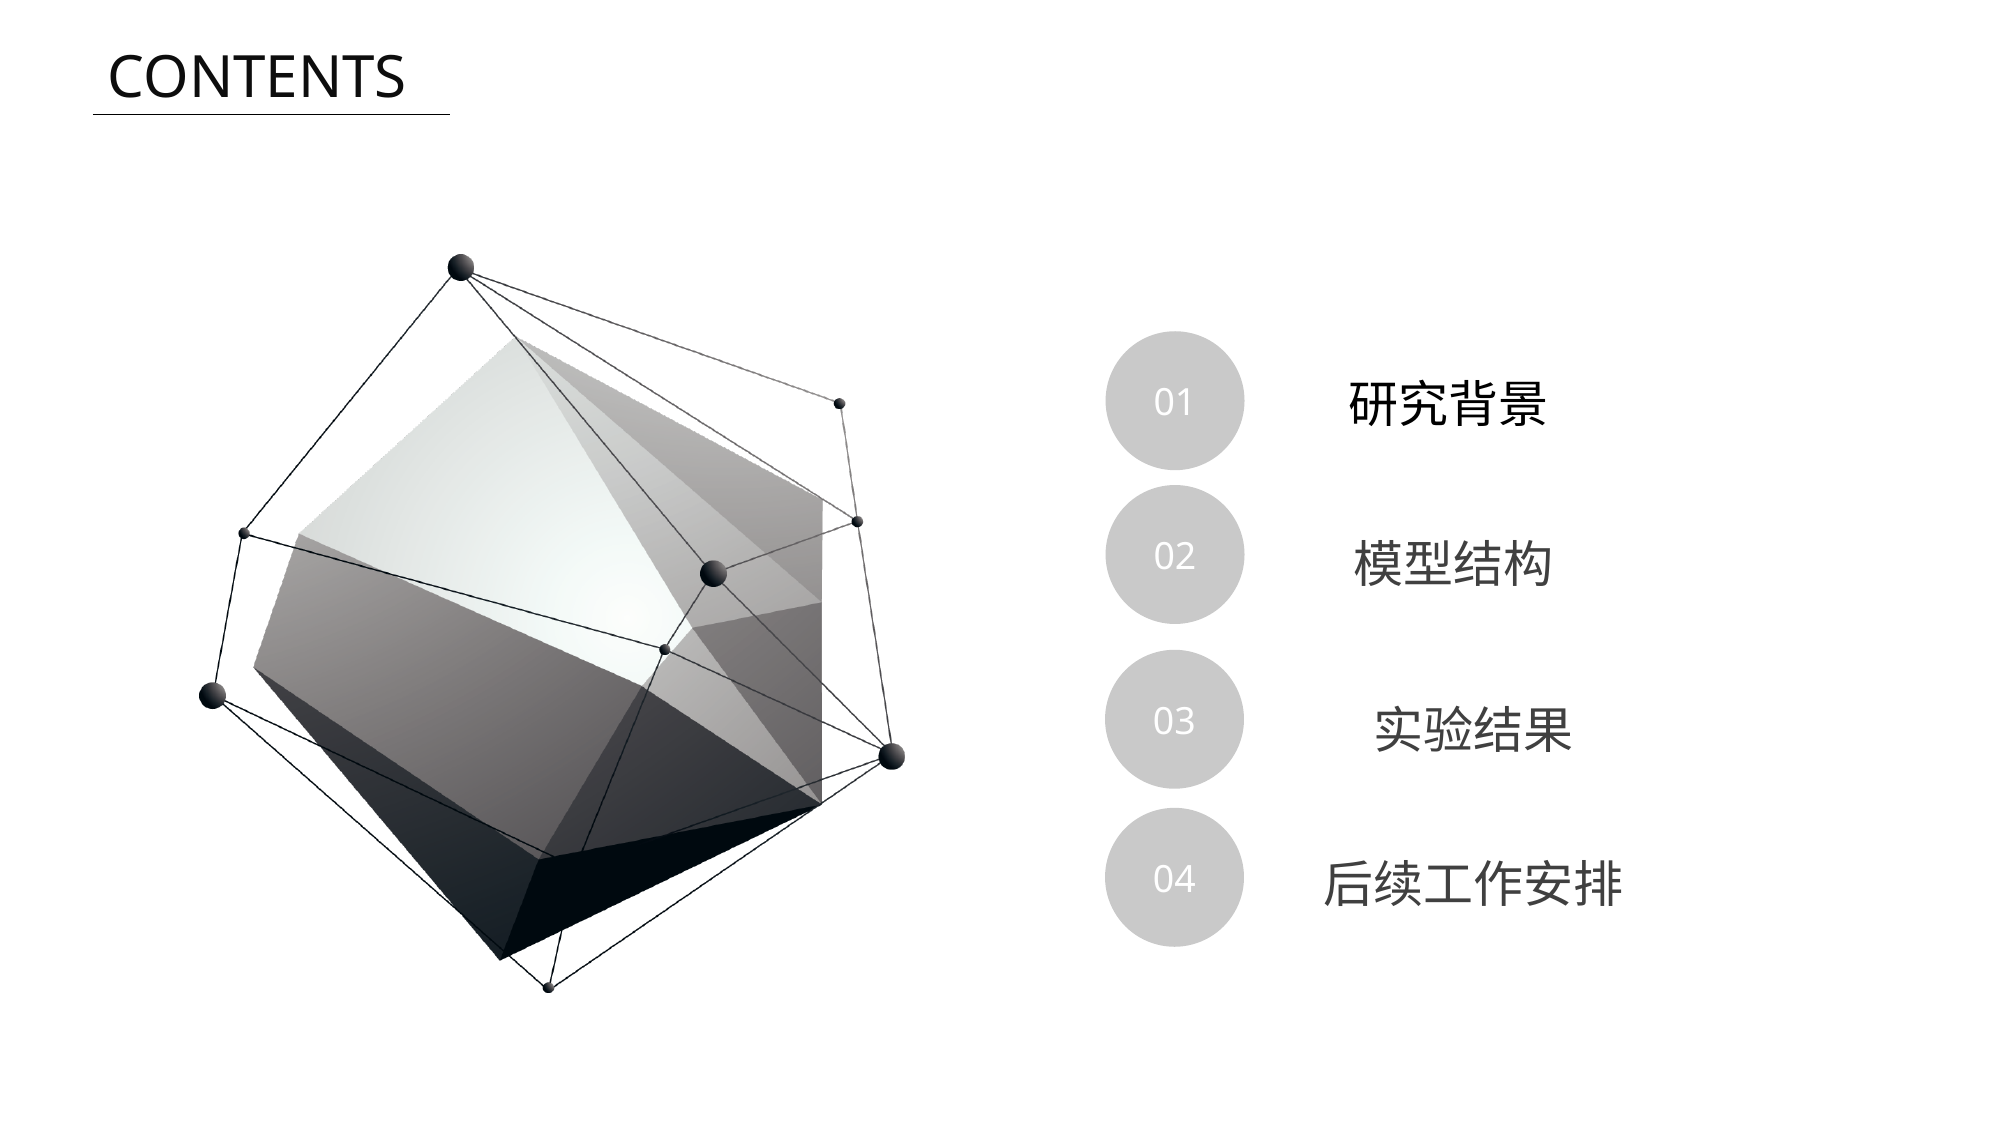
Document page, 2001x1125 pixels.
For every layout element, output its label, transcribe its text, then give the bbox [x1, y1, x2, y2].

text_box 01 [1104, 330, 1236, 472]
text_box CONTENTS [64, 33, 451, 255]
picture [199, 254, 905, 993]
text_box 研究背景. [1204, 365, 1714, 440]
text_box 后续工作安排 [1219, 845, 1729, 921]
text_box 03 [1104, 648, 1240, 790]
text_box 02 [1104, 483, 1240, 626]
text_box 实验结果 [1219, 691, 1729, 767]
text_box 04 [1104, 806, 1238, 948]
text_box 模型结构 [1204, 525, 1714, 601]
